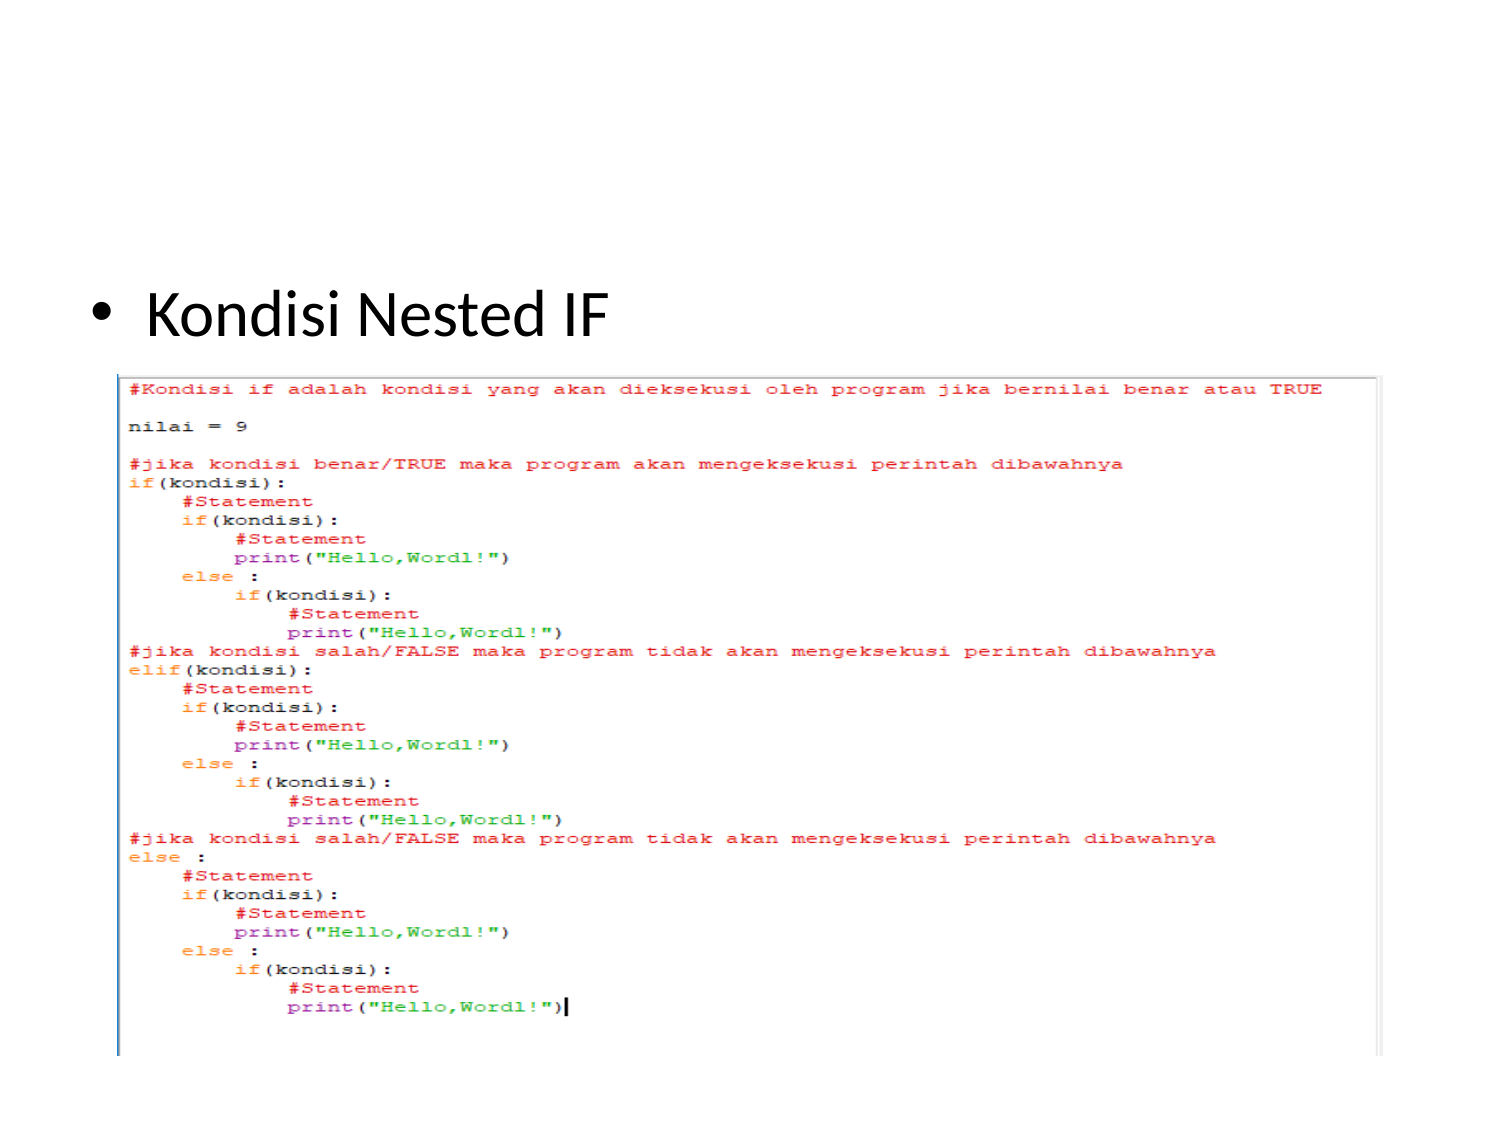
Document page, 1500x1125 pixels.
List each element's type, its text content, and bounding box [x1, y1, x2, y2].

list Kondisi Nested IF [75, 262, 1425, 1005]
picture [116, 374, 1383, 1056]
